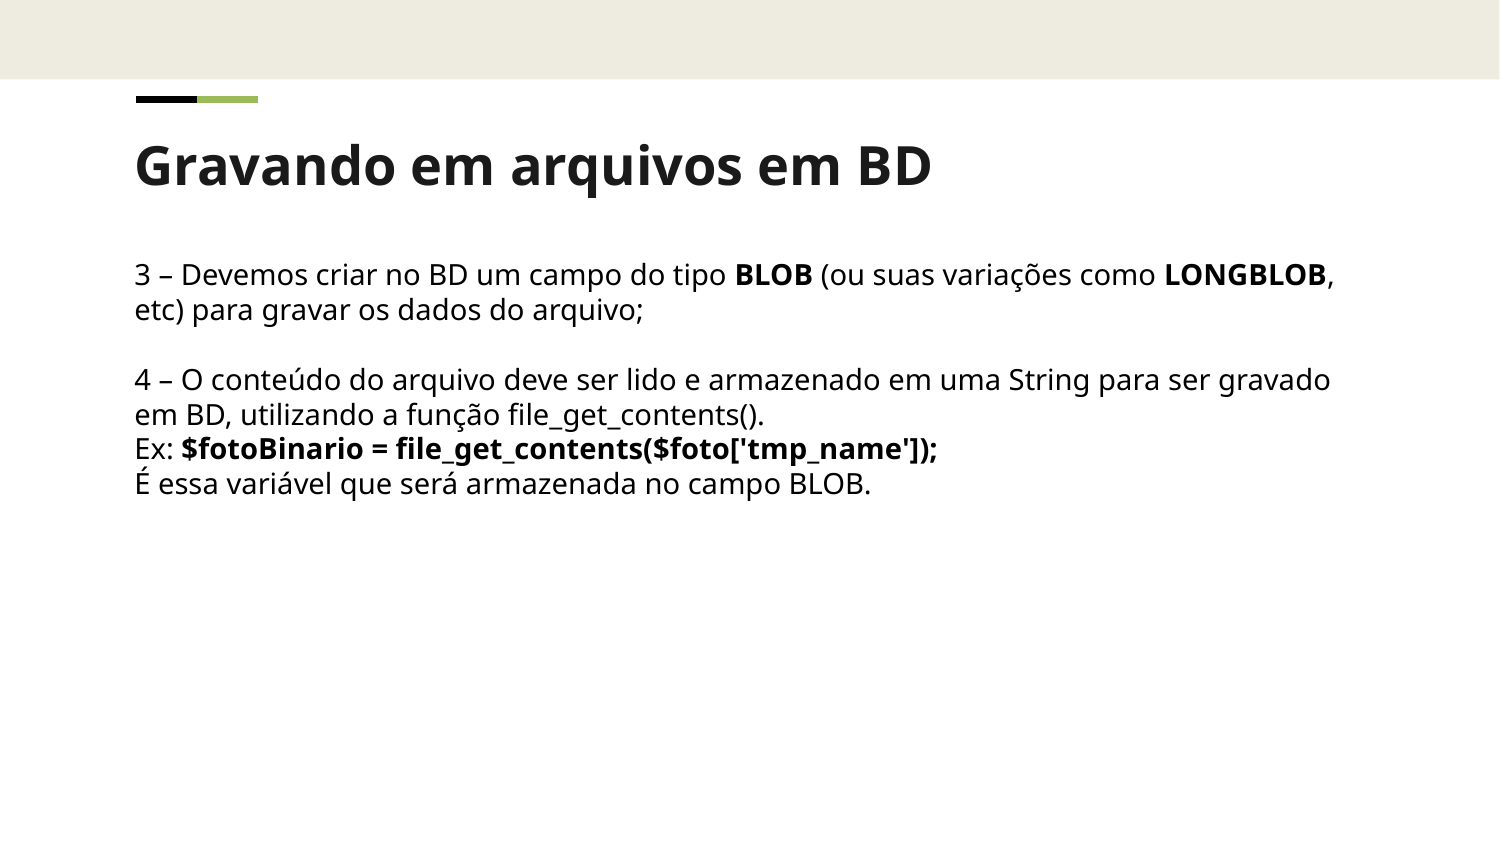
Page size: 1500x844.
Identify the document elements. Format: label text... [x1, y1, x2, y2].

text_box 3 – Devemos criar no BD um campo do tipo BLOB (ou suas variações como LONGBLOB, etc) para gravar os dados do arquivo; 4 – O conteúdo do arquivo deve ser lido e armazenado em uma String para ser gravado em BD, utilizando a função file_get_contents(). Ex: $fotoBinario = file_get_contents($foto['tmp_name']); É essa variável que será armazenada no campo BLOB. [119, 240, 1381, 779]
text_box Gravando em arquivos em BD [119, 116, 1381, 204]
